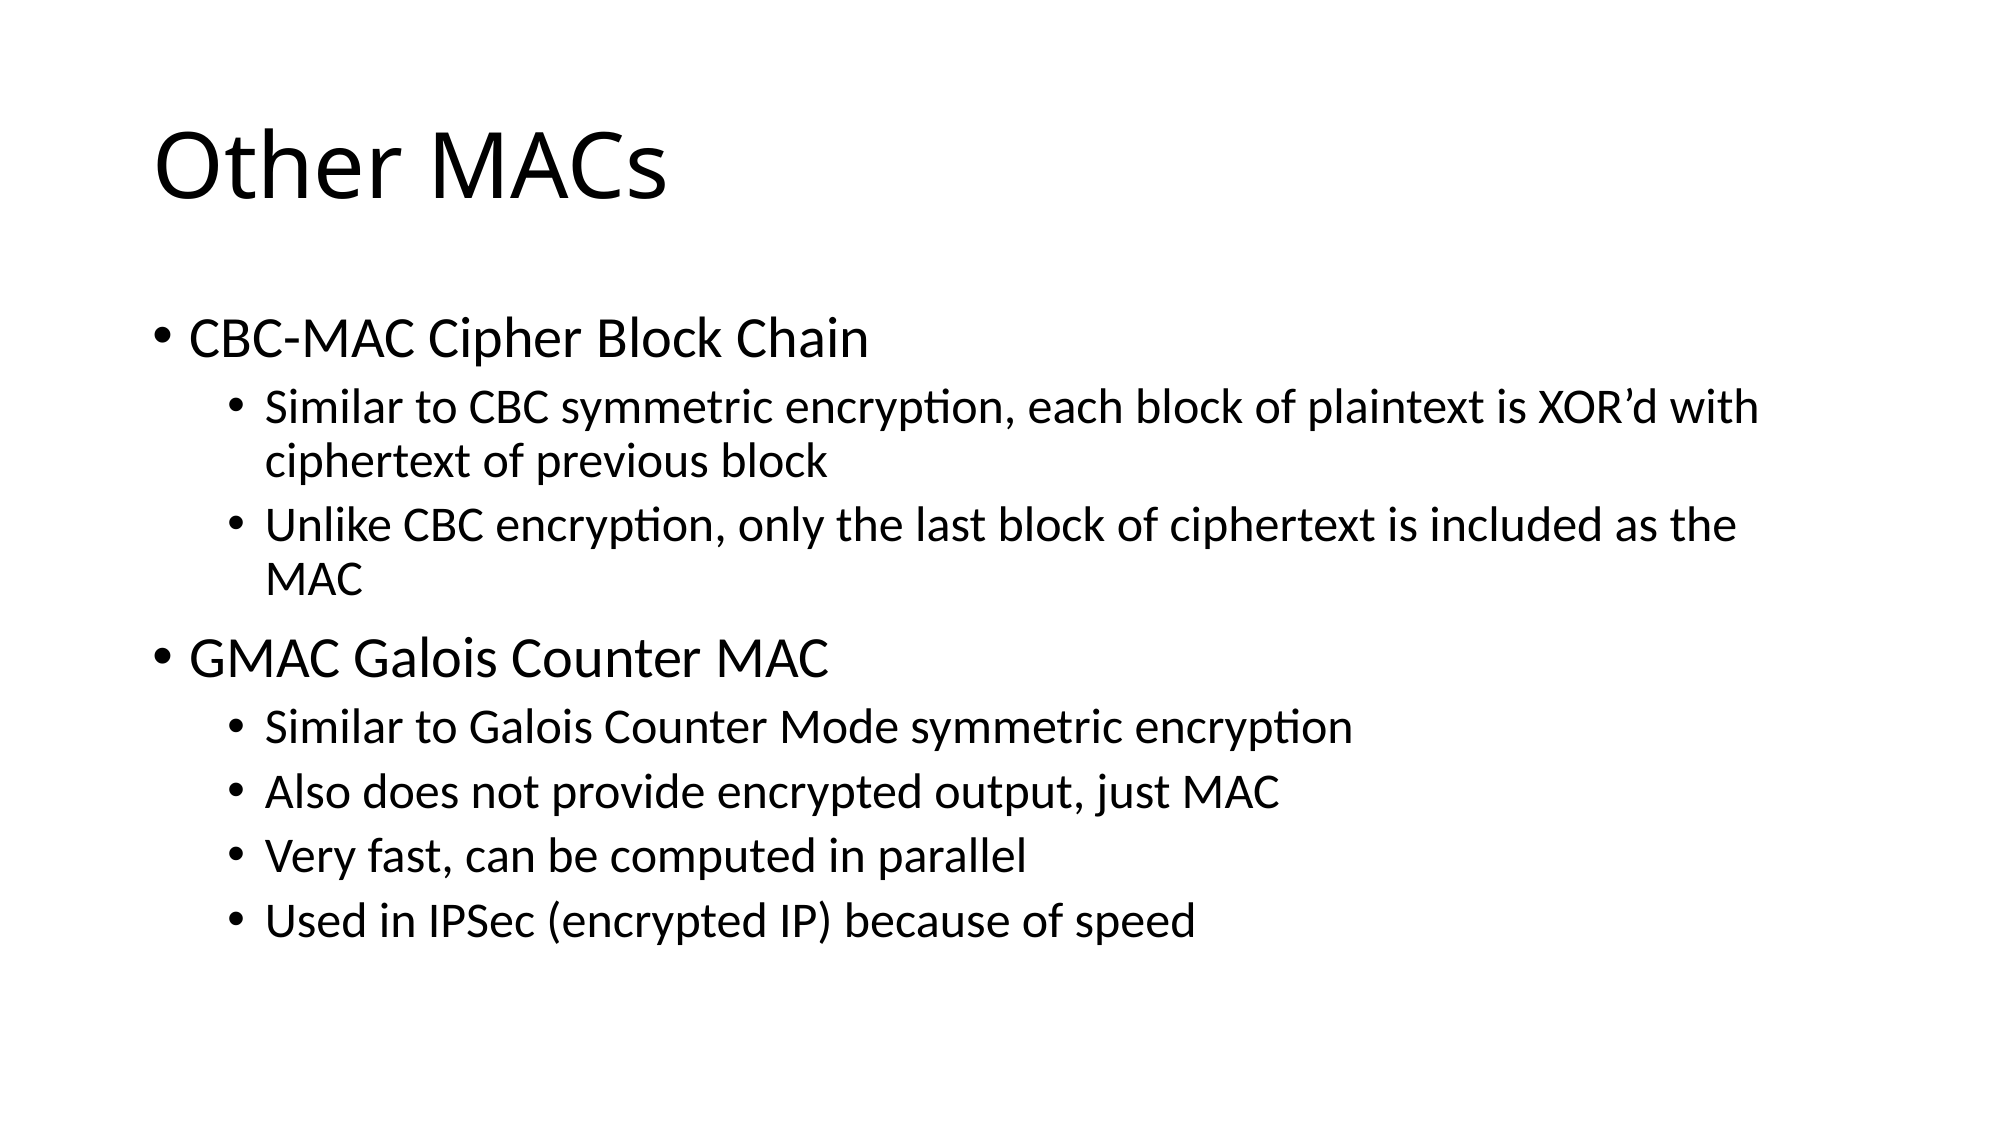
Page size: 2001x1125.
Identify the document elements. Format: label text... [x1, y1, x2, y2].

title Other MACs [137, 59, 1863, 278]
list CBC-MAC Cipher Block Chain Similar to CBC symmetric encryption, each block of plaintext is XOR’d with ciphertext of previous block Unlike CBC encryption, only the last block of ciphertext is included as the MAC GMAC Galois Counter MAC Similar to Galois Counter Mode symmetric encryption Also does not provide encrypted output, just MAC Very fast, can be computed in parallel Used in IPSec (encrypted IP) because of speed [137, 299, 1863, 1014]
